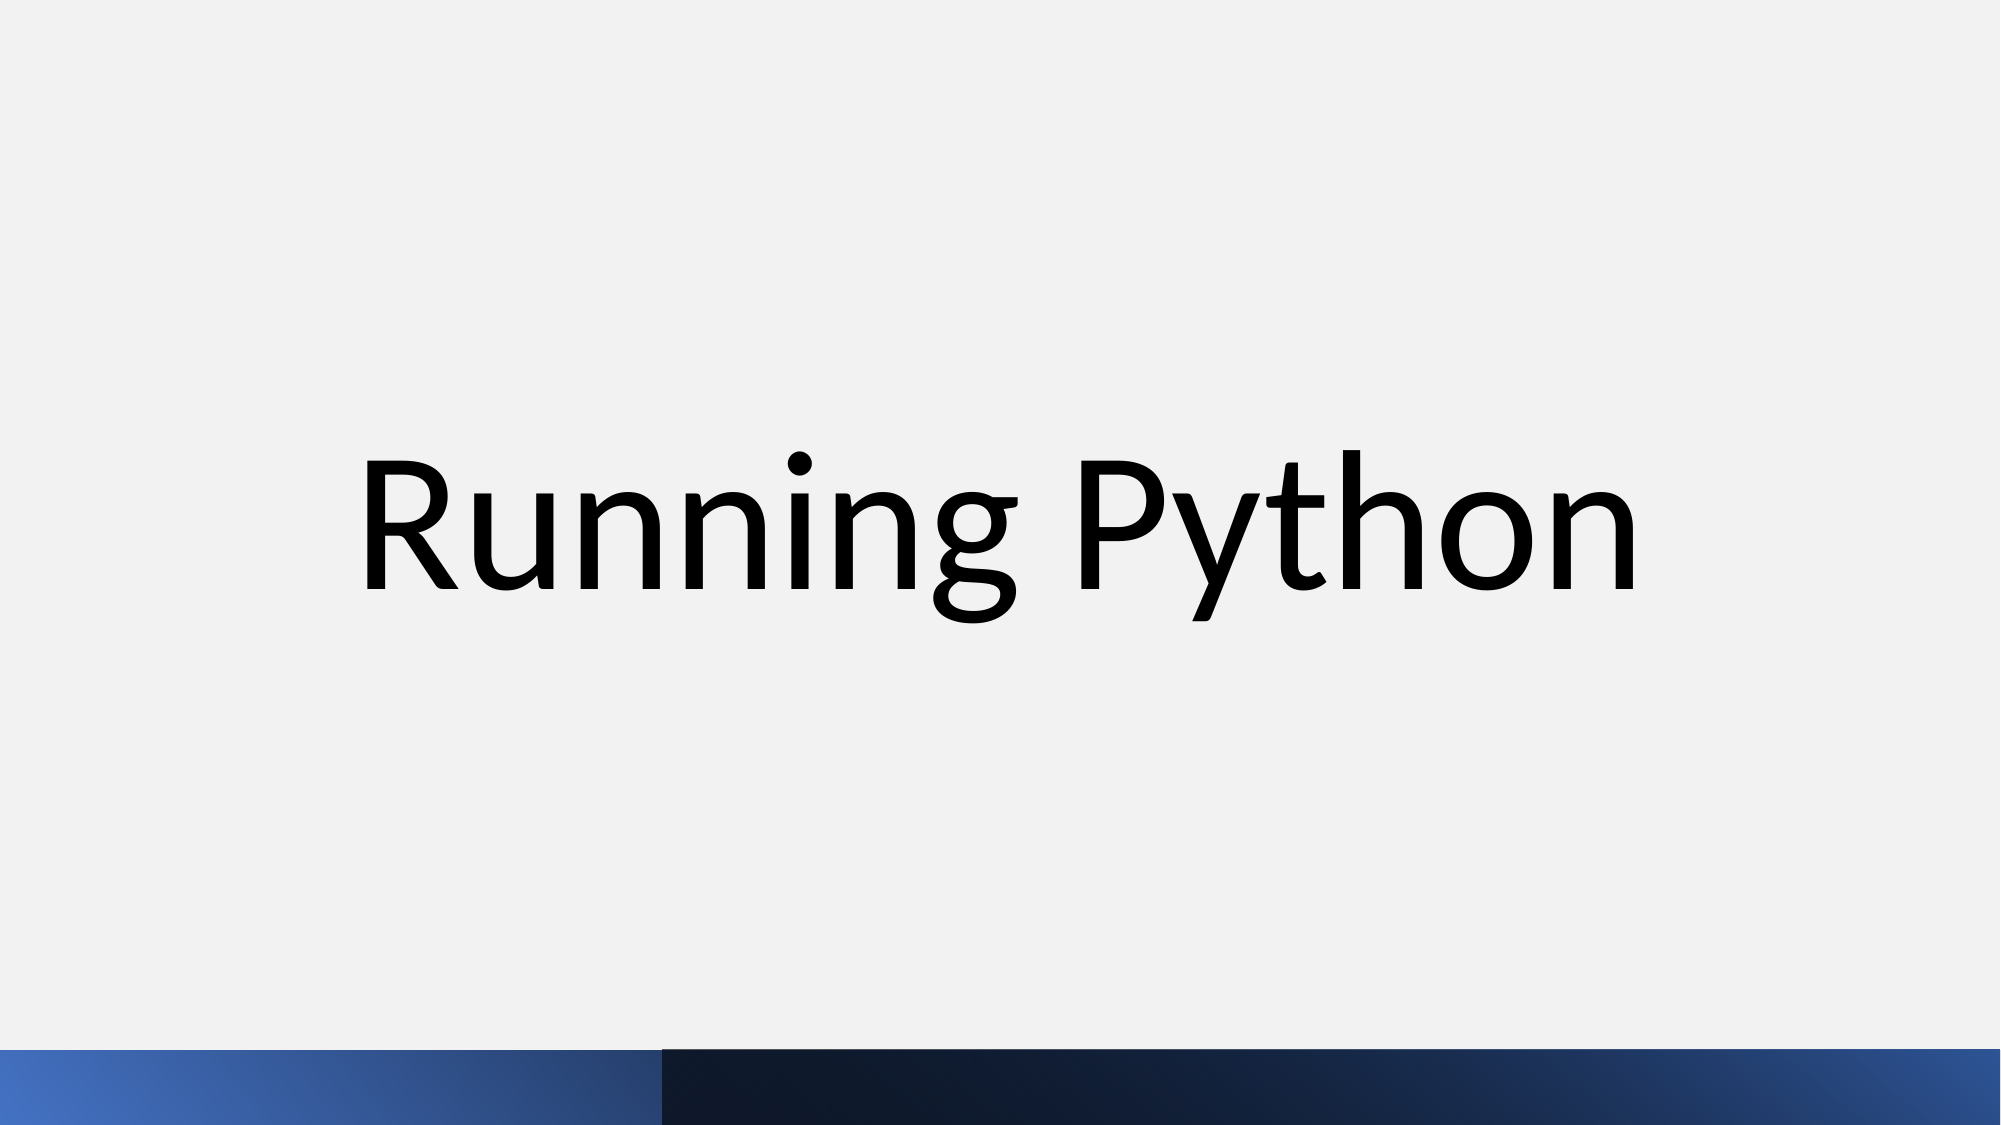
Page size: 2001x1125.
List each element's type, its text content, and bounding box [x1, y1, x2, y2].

text_box [0, 1049, 661, 1125]
list Running Python [0, 0, 2000, 1049]
text_box [661, 1049, 2000, 1125]
